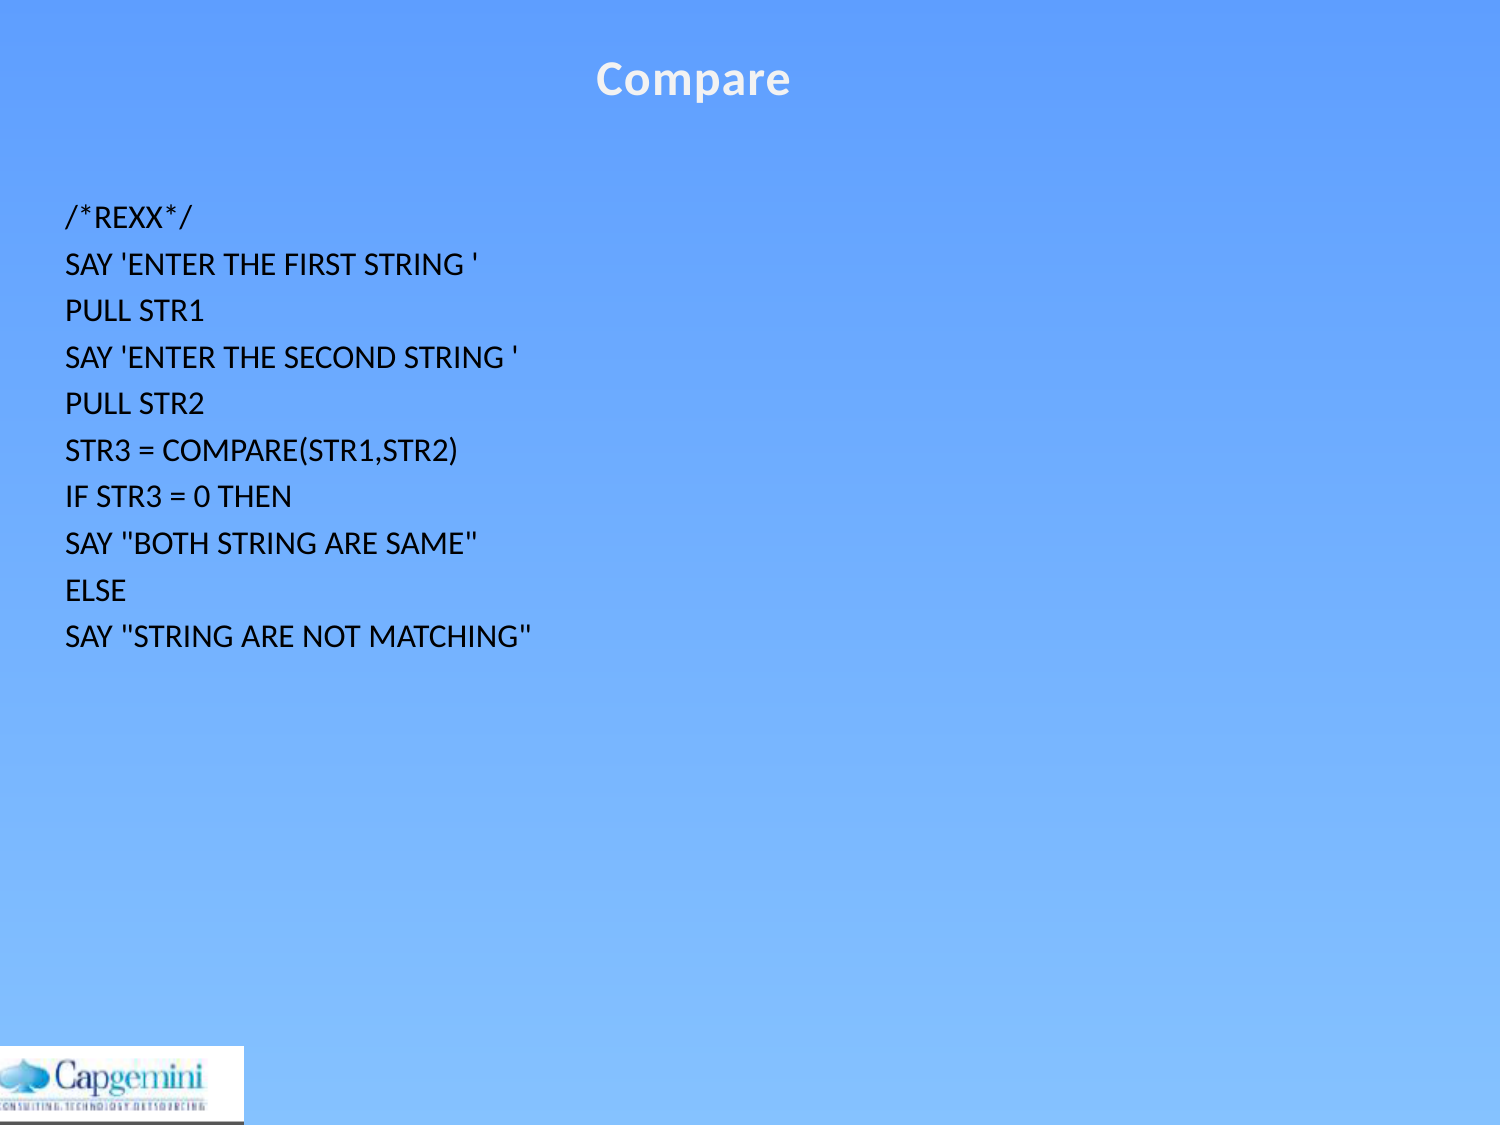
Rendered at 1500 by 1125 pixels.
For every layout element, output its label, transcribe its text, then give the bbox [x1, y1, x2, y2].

picture [0, 1046, 244, 1125]
list /*REXX*/ SAY 'ENTER THE FIRST STRING ' PULL STR1 SAY 'ENTER THE SECOND STRING ' PULL STR2 STR3 = COMPARE(STR1,STR2) IF STR3 = 0 THEN SAY "BOTH STRING ARE SAME" ELSE SAY "STRING ARE NOT MATCHING" [50, 187, 1425, 1005]
text_box Compare [312, 37, 1075, 113]
